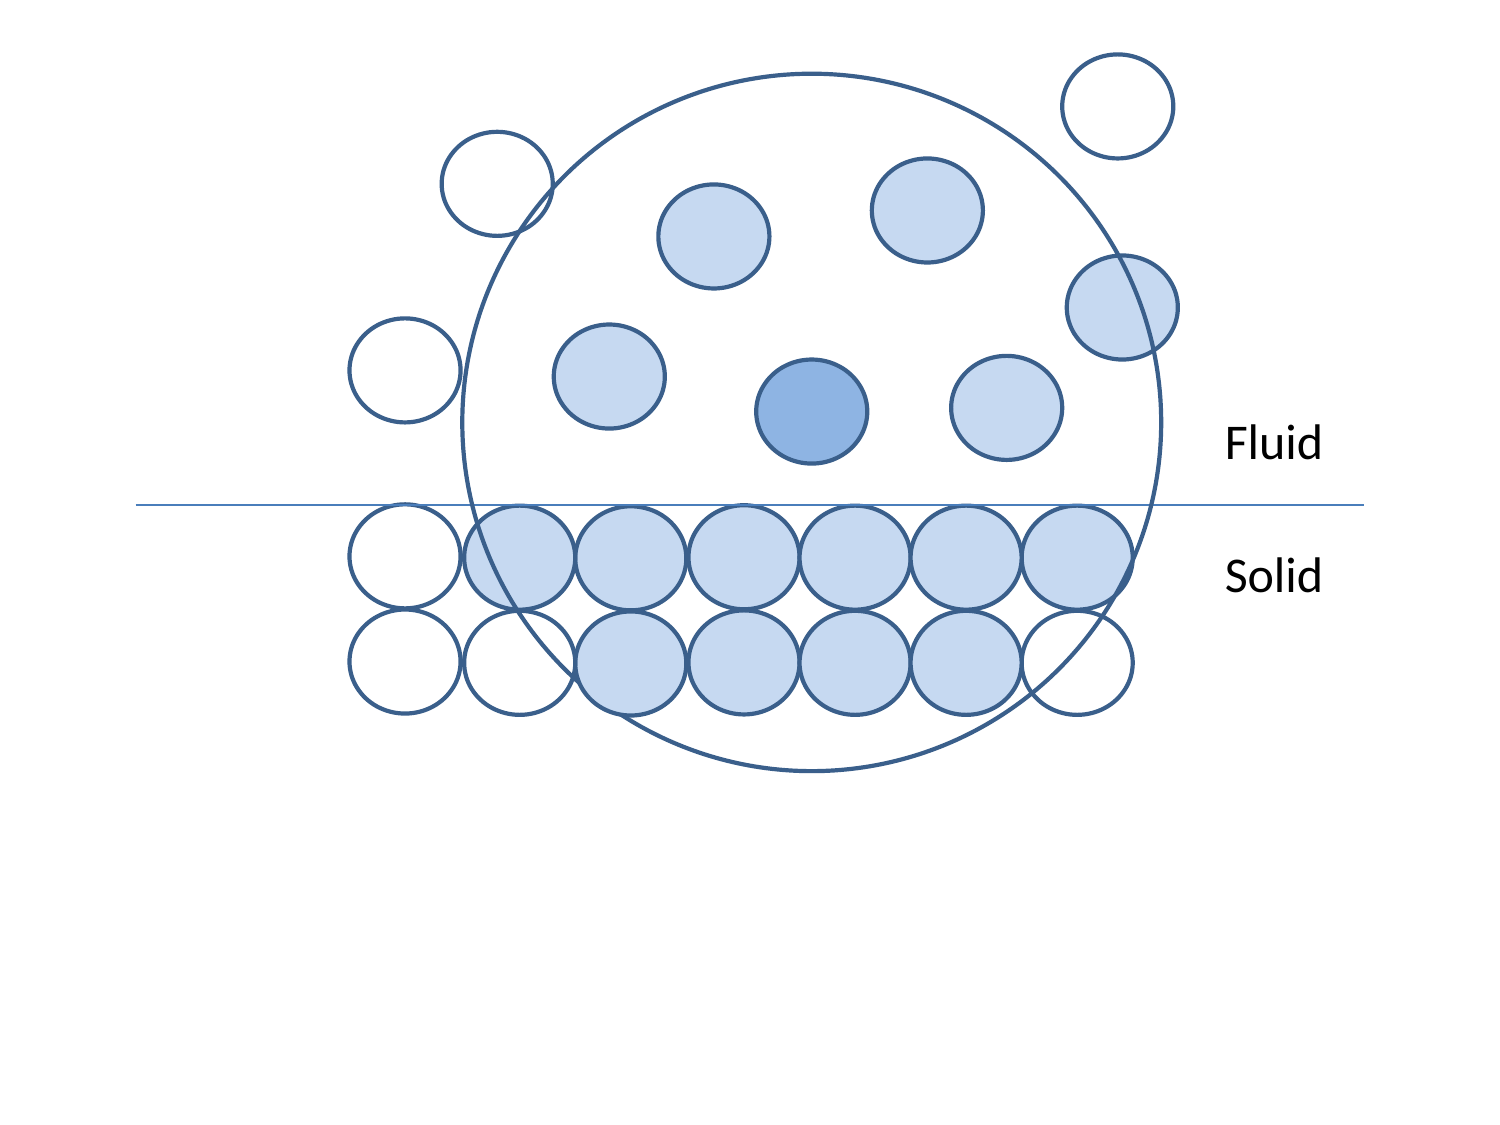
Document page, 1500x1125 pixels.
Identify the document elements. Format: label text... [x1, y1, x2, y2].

text_box [686, 608, 799, 717]
text_box [620, 676, 1031, 774]
text_box [460, 71, 1164, 504]
text_box [1118, 563, 1135, 596]
text_box [347, 607, 462, 716]
text_box [462, 524, 513, 610]
text_box Fluid [1210, 401, 1376, 477]
text_box [347, 514, 462, 609]
text_box [1060, 52, 1176, 161]
text_box [797, 608, 911, 717]
text_box [575, 609, 687, 718]
text_box [439, 129, 555, 238]
text_box [462, 608, 578, 717]
text_box [347, 316, 463, 425]
text_box [472, 514, 1152, 649]
text_box Solid [1210, 534, 1388, 610]
text_box [1022, 608, 1135, 717]
text_box [1121, 253, 1180, 351]
text_box [908, 608, 1024, 717]
